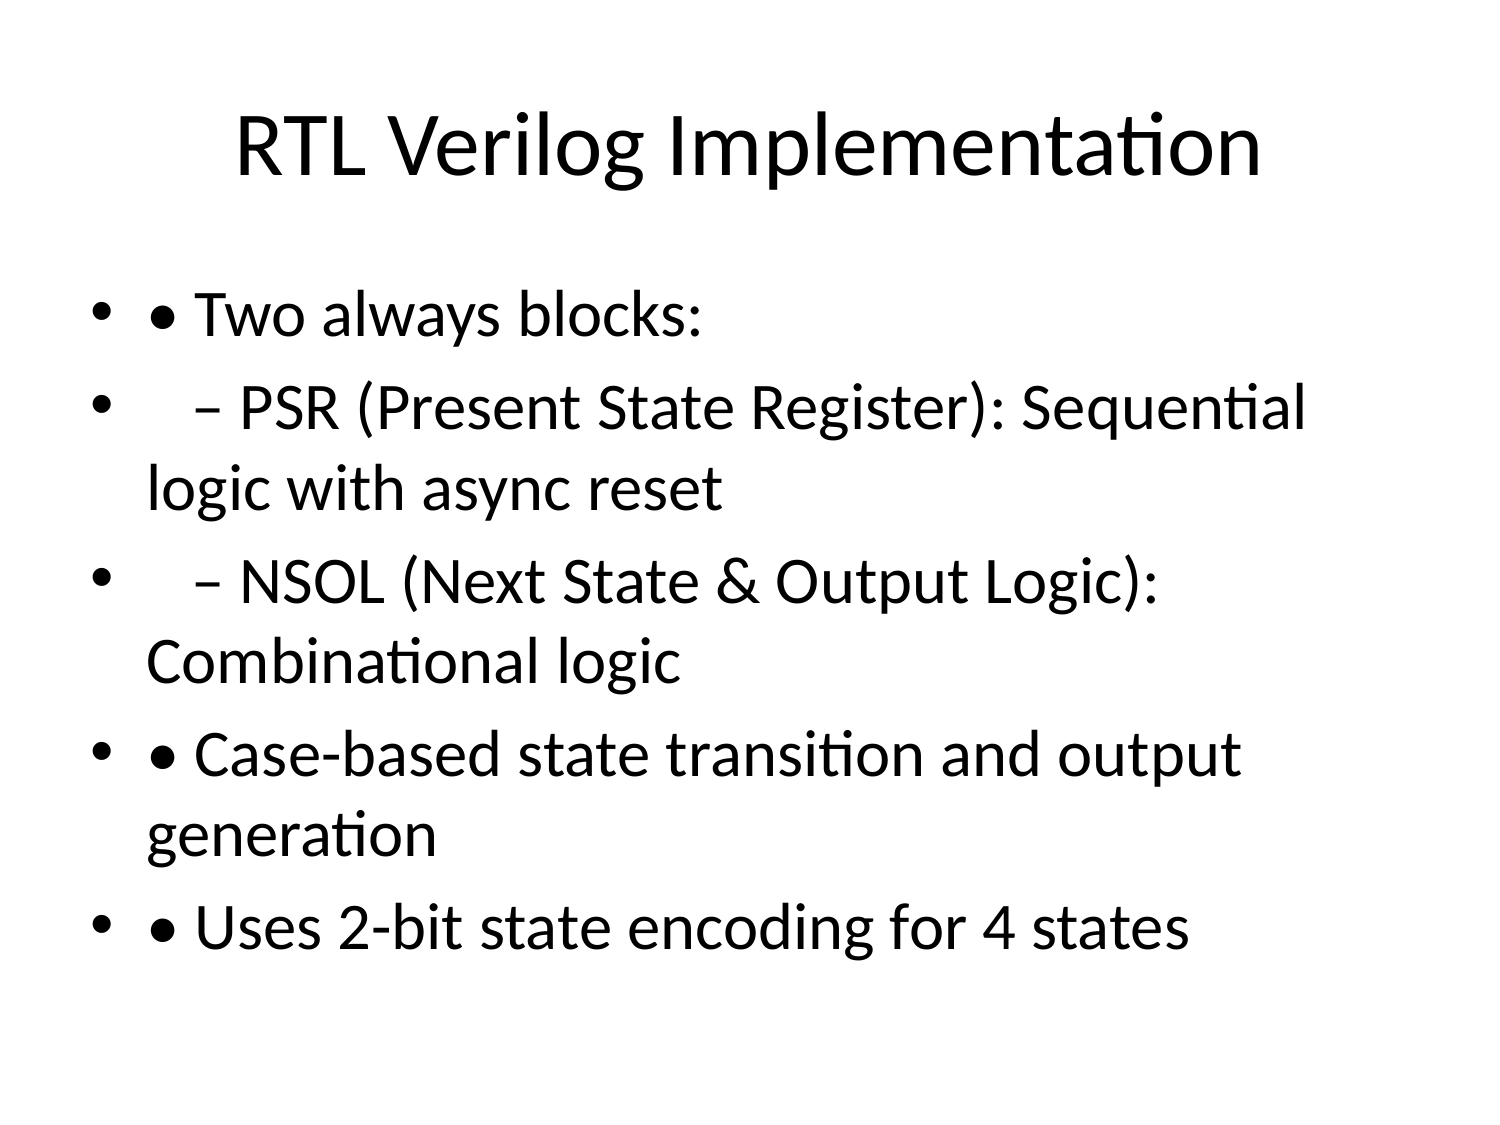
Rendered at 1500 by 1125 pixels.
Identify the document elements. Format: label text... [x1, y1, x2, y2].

title RTL Verilog Implementation [75, 45, 1425, 233]
list • Two always blocks: – PSR (Present State Register): Sequential logic with async reset – NSOL (Next State & Output Logic): Combinational logic • Case-based state transition and output generation • Uses 2-bit state encoding for 4 states [75, 262, 1425, 1005]
